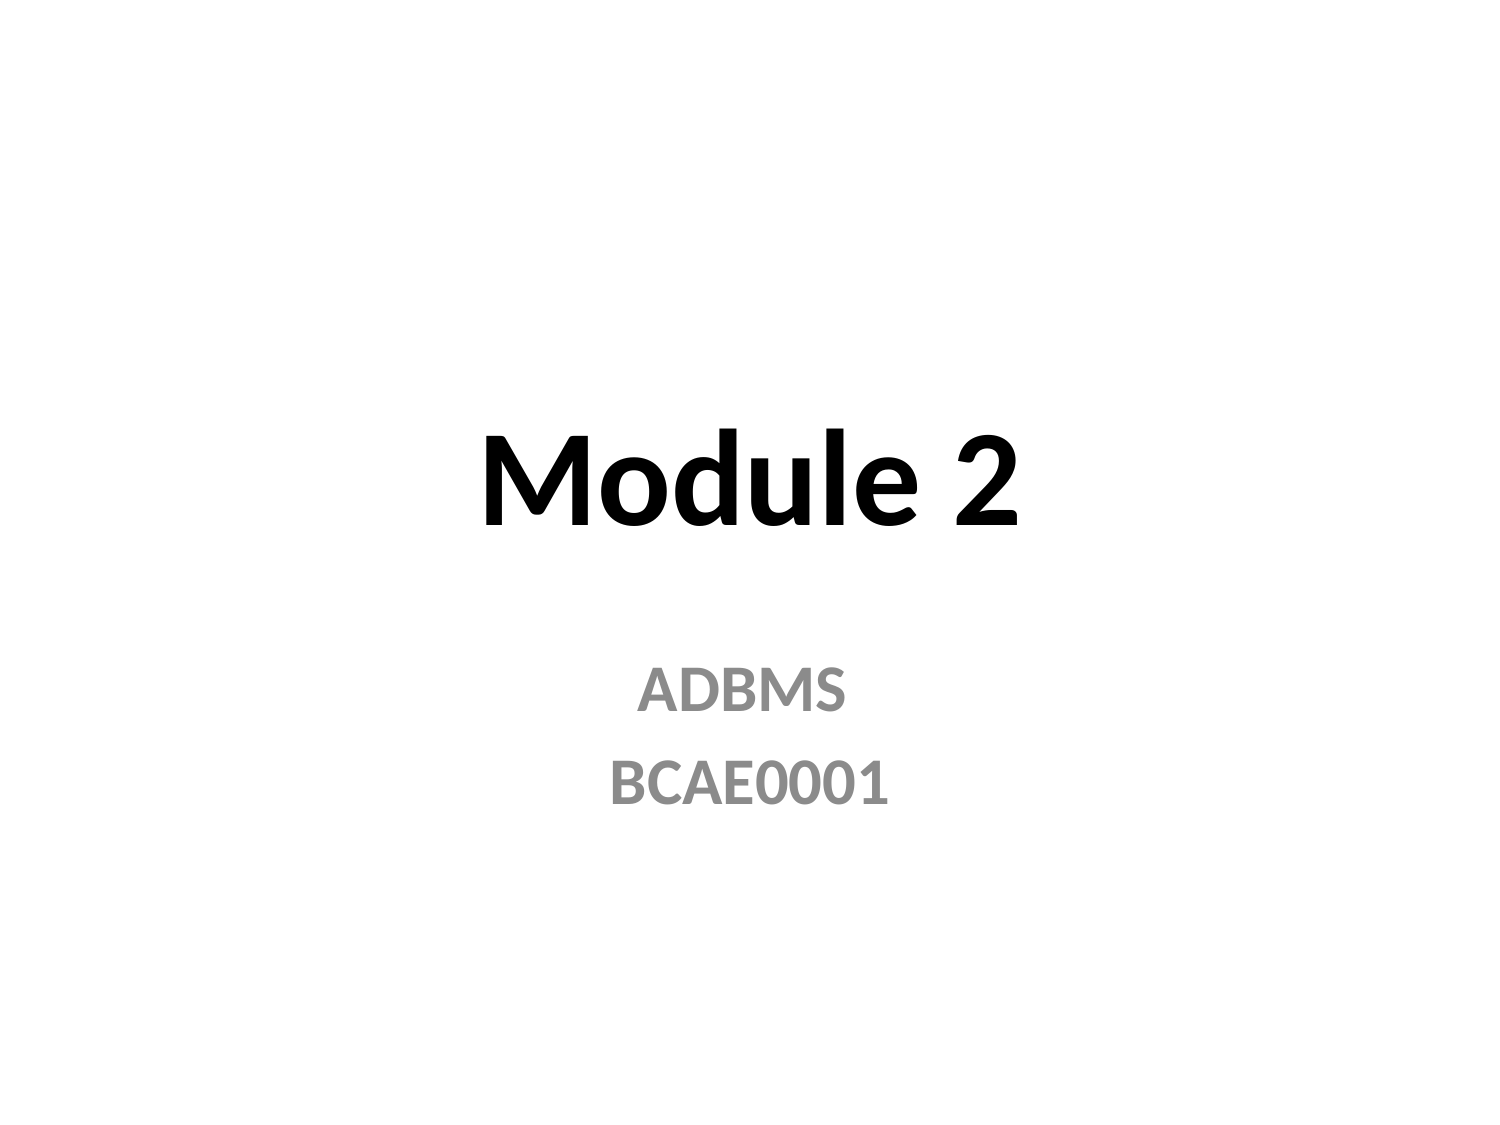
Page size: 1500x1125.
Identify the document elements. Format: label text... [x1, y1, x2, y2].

title Module 2 [112, 349, 1388, 591]
subtitle ADBMS BCAE0001 [225, 637, 1275, 925]
